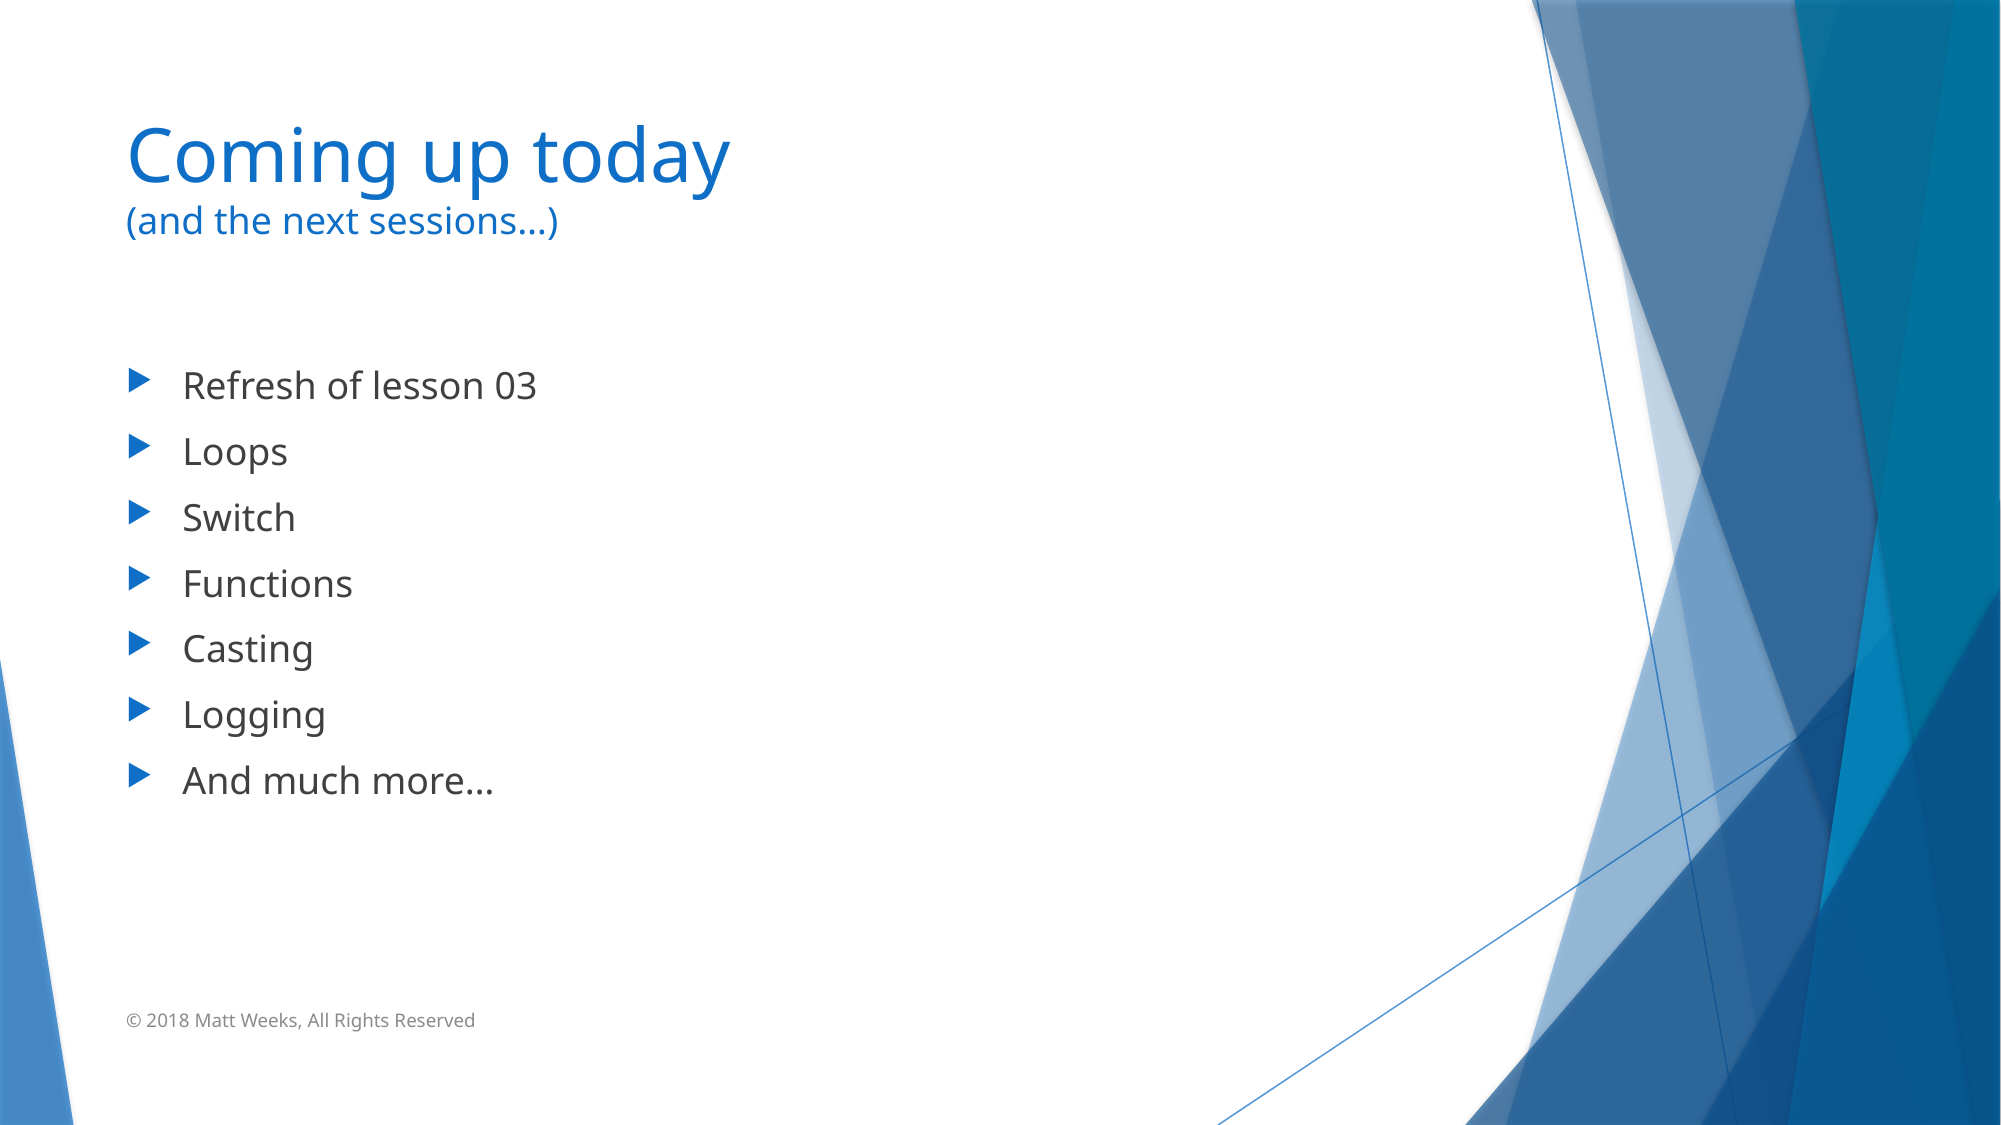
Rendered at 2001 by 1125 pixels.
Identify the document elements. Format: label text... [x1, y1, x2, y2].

list Refresh of lesson 03 Loops Switch Functions Casting Logging And much more… [111, 354, 1522, 992]
footer © 2018 Matt Weeks, All Rights Reserved [111, 991, 1145, 1051]
title Coming up today (and the next sessions…) [111, 99, 1522, 317]
